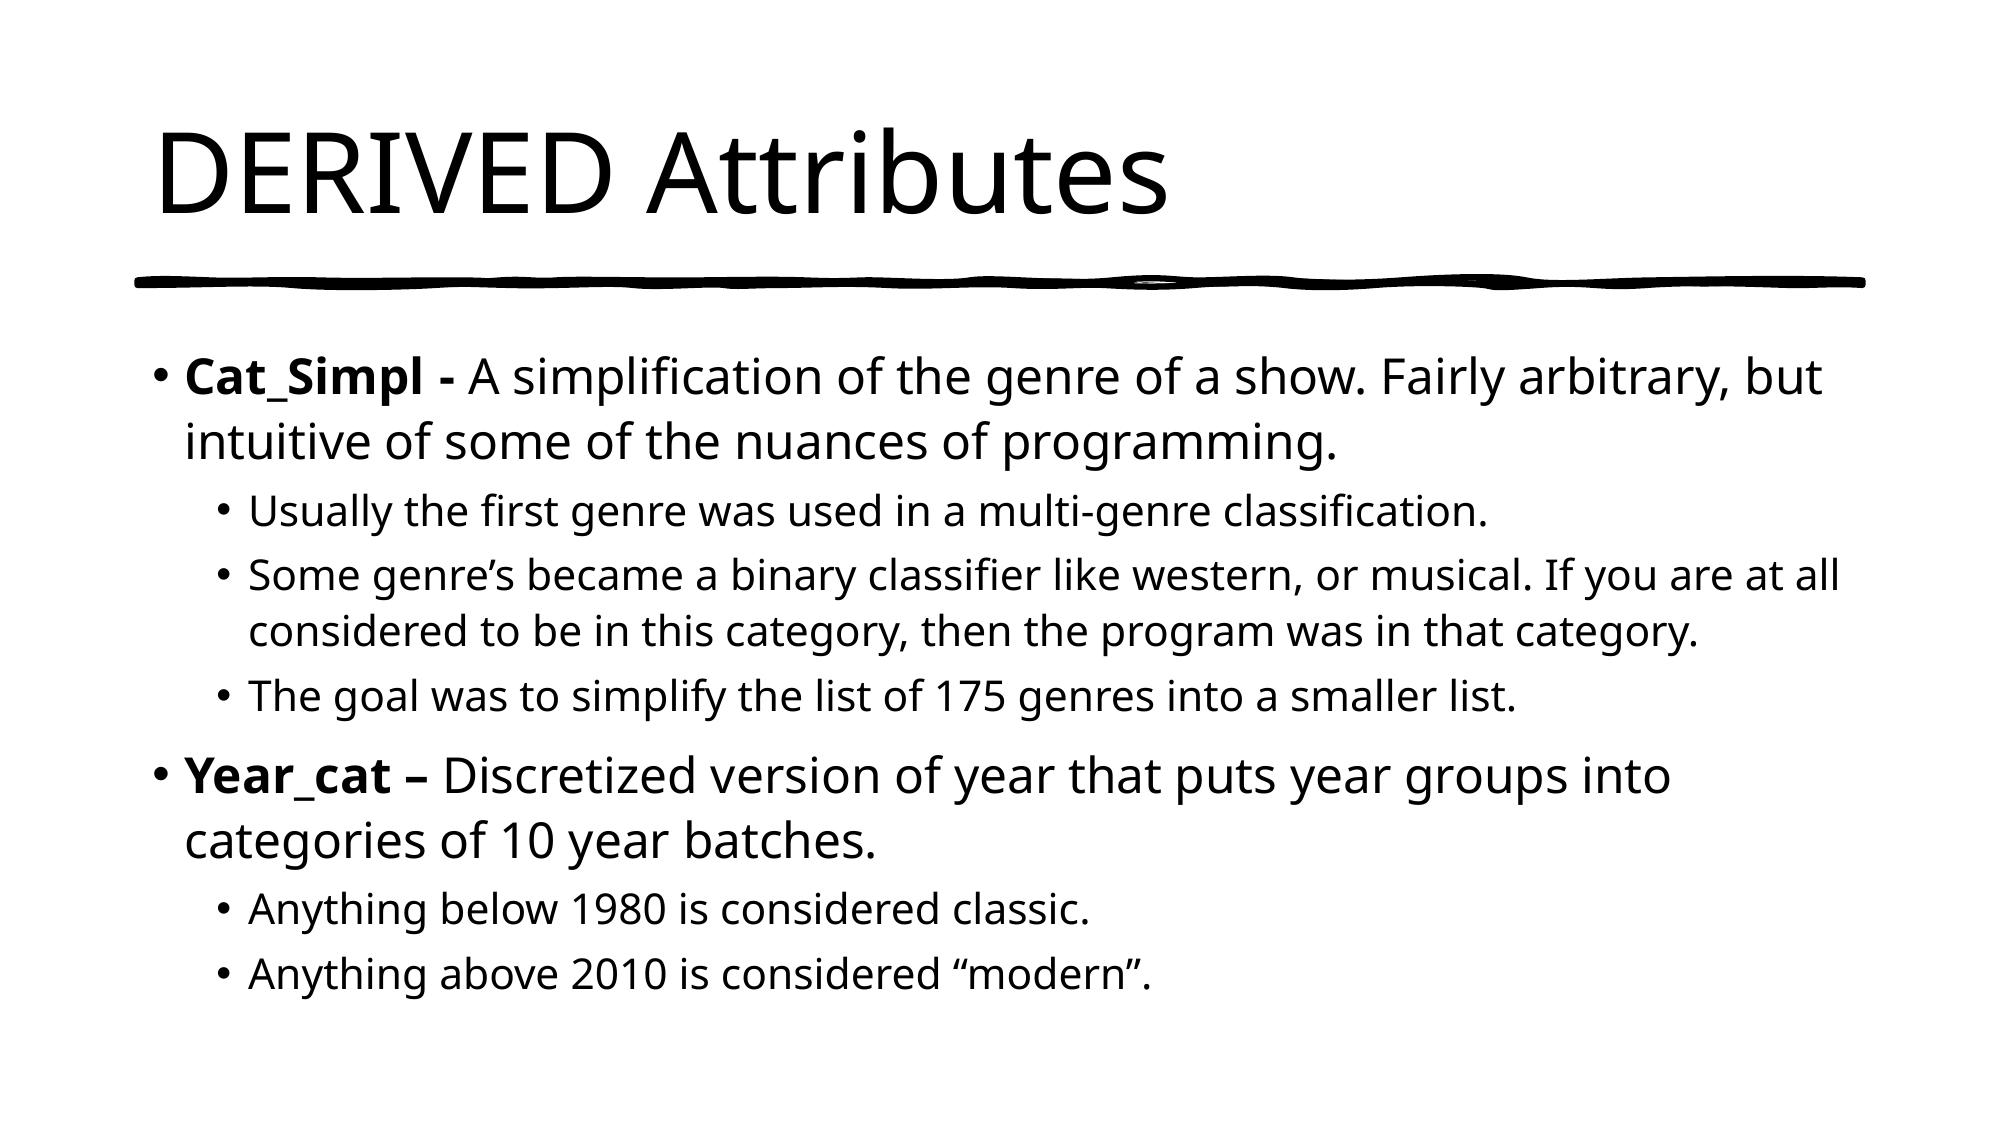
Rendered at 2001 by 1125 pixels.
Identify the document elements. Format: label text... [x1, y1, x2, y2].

title DERIVED Attributes [137, 59, 1863, 278]
list Cat_Simpl - A simplification of the genre of a show. Fairly arbitrary, but intuitive of some of the nuances of programming. Usually the first genre was used in a multi-genre classification. Some genre’s became a binary classifier like western, or musical. If you are at all considered to be in this category, then the program was in that category. The goal was to simplify the list of 175 genres into a smaller list. Year_cat – Discretized version of year that puts year groups into categories of 10 year batches. Anything below 1980 is considered classic. Anything above 2010 is considered “modern”. [137, 331, 1863, 1014]
